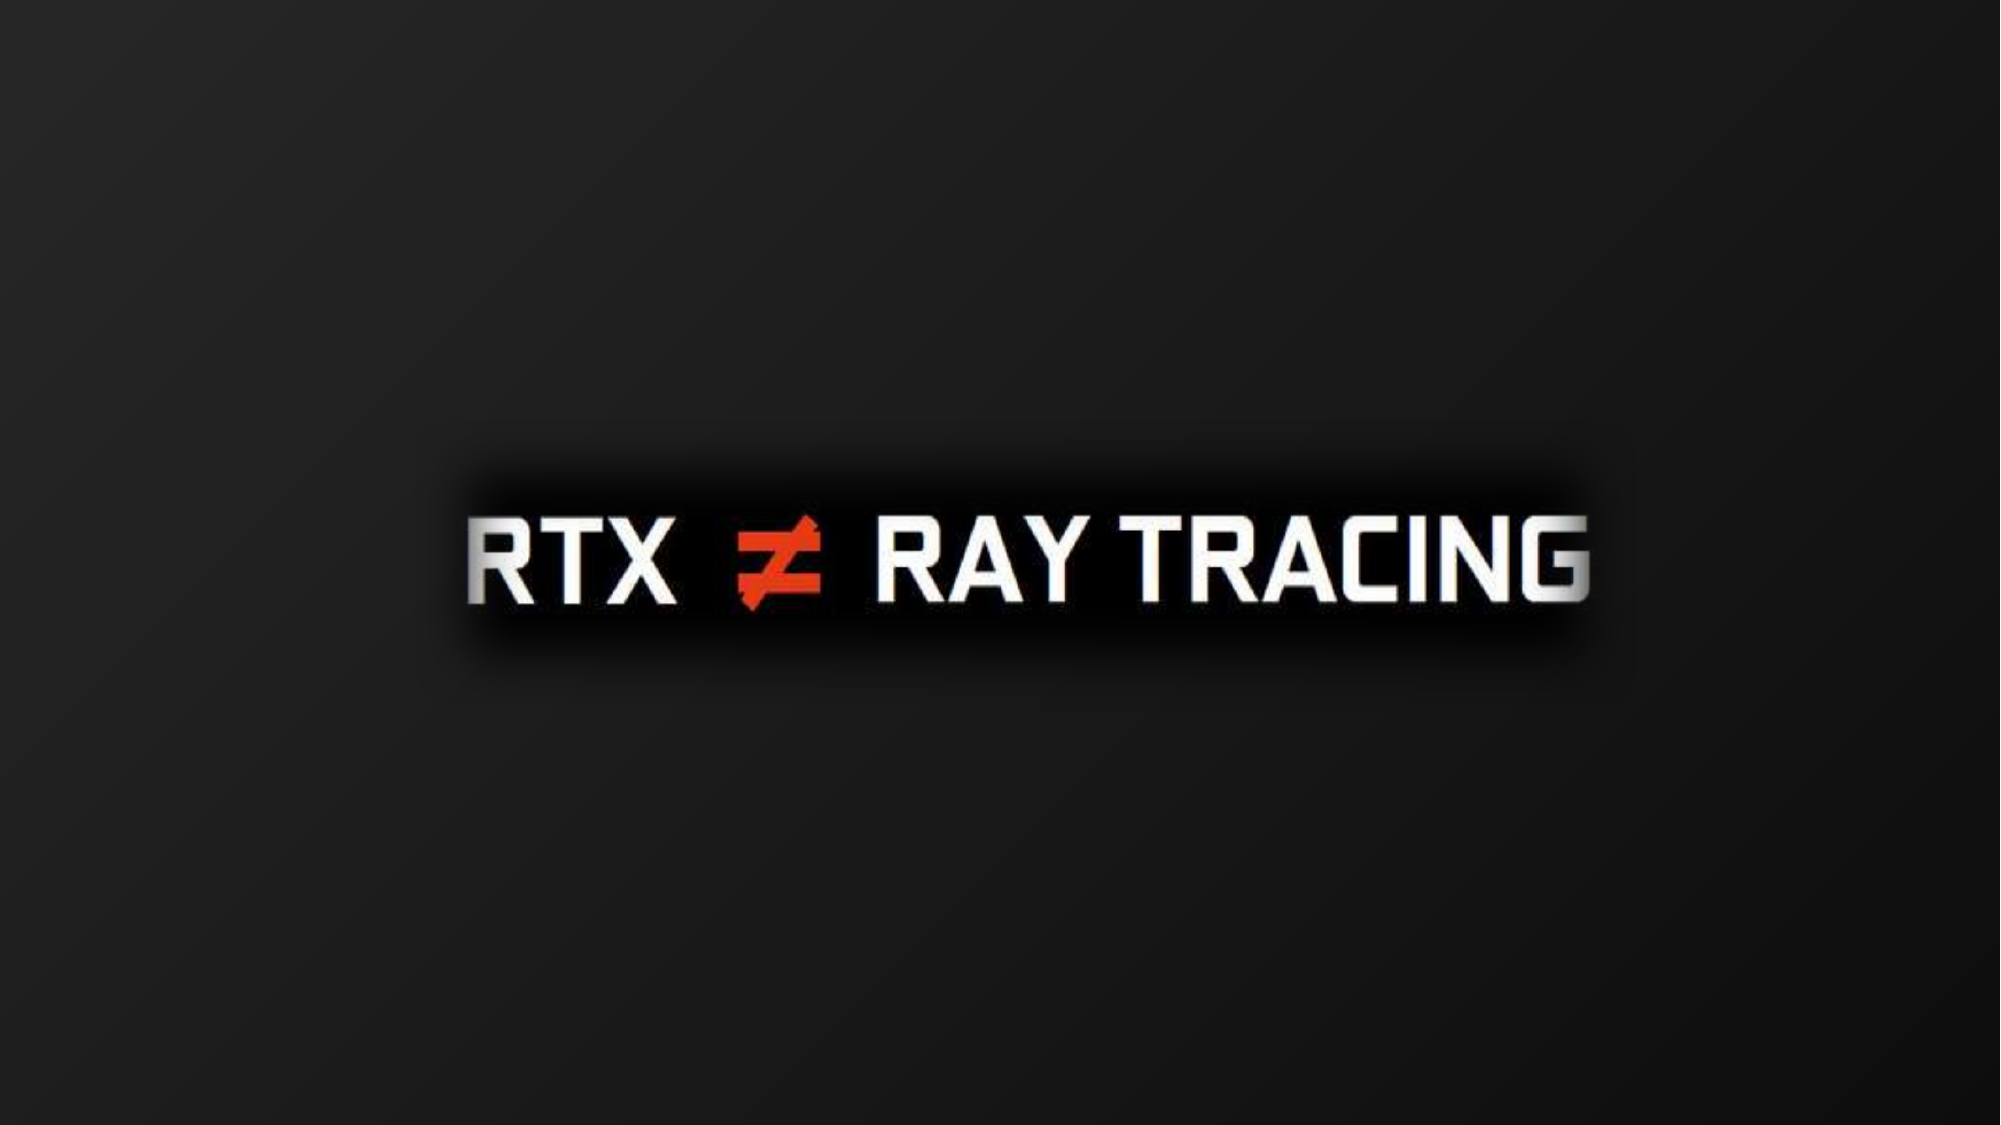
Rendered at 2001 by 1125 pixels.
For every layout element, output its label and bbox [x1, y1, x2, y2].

picture [413, 418, 1637, 707]
